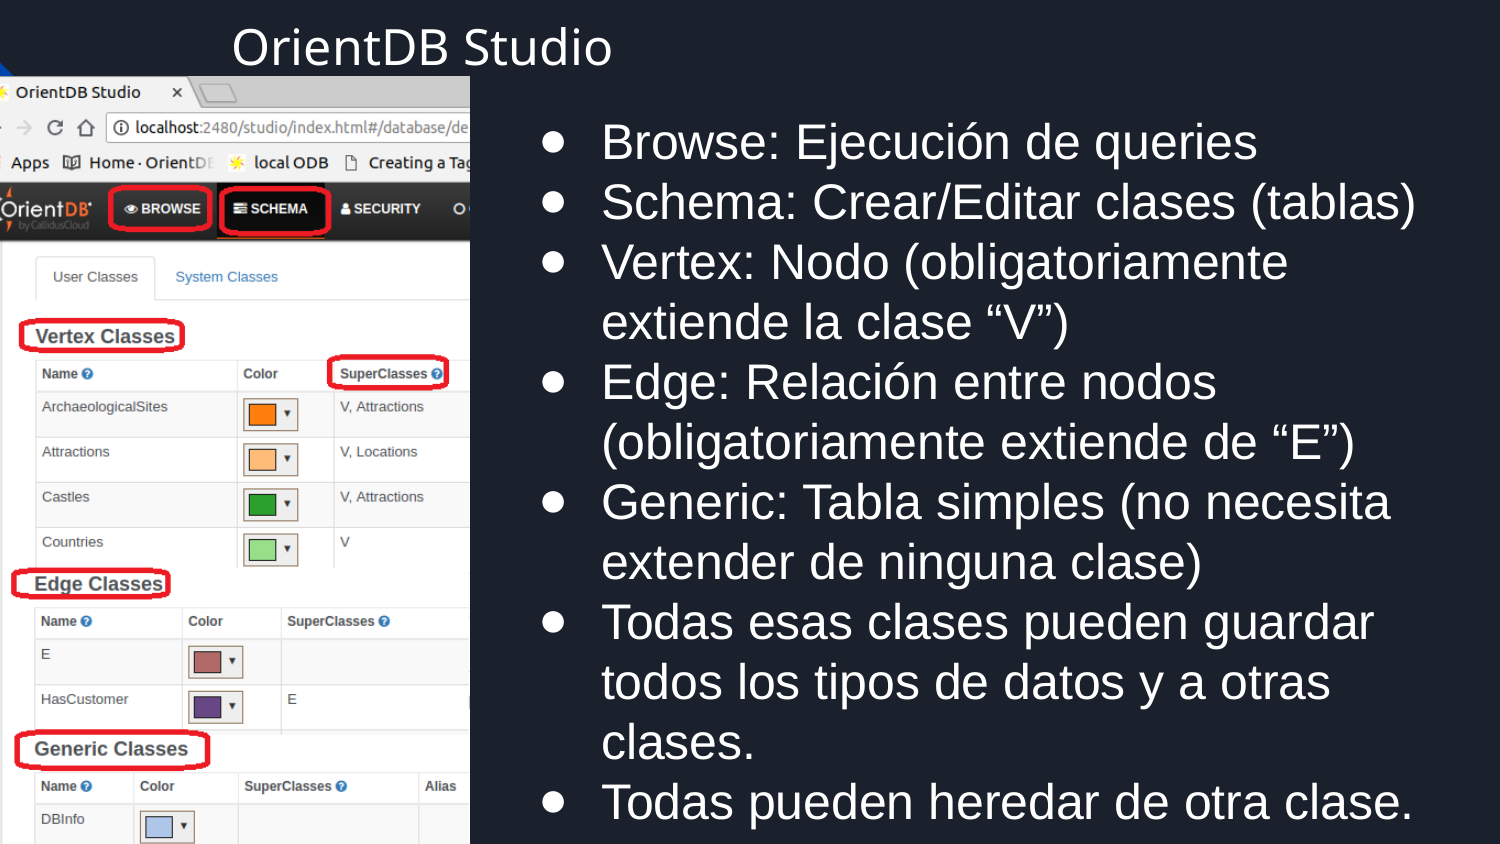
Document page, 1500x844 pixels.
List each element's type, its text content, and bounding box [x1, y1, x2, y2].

title OrientDB Studio [216, 0, 1371, 150]
picture [0, 76, 471, 844]
text_box Browse: Ejecución de queries Schema: Crear/Editar clases (tablas) Vertex: Nodo (obligatoriamente extiende la clase “V”) Edge: Relación entre nodos (obligatoriamente extiende de “E”) Generic: Tabla simples (no necesita extender de ninguna clase) Todas esas clases pueden guardar todos los tipos de datos y a otras clases. Todas pueden heredar de otra clase. [510, 94, 1482, 835]
